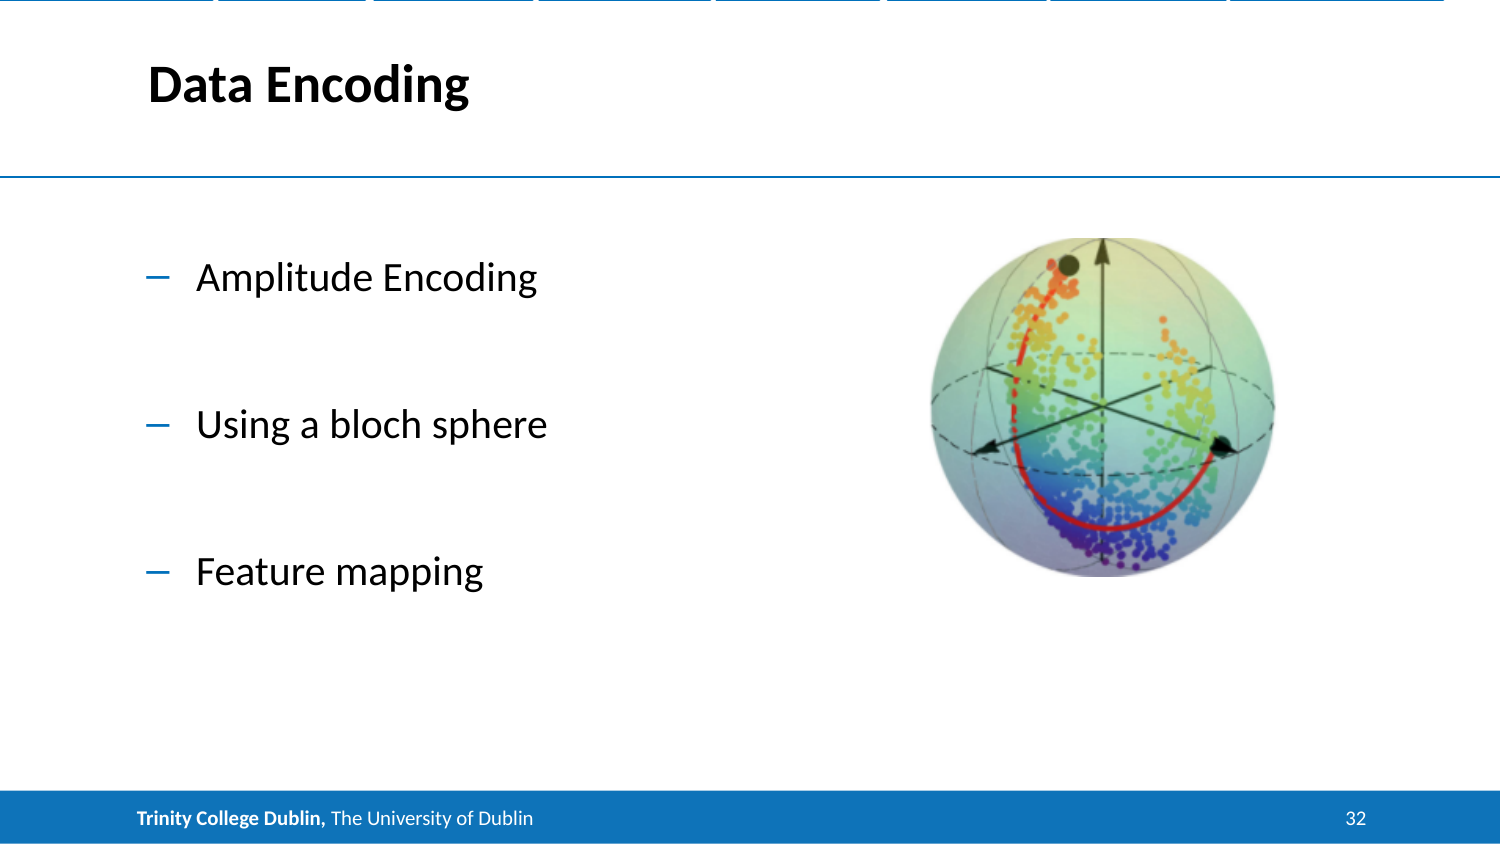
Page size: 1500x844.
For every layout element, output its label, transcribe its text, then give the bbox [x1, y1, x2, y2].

list Amplitude Encoding Using a bloch sphere Feature mapping [144, 249, 696, 620]
picture [913, 238, 1282, 577]
title Data Encoding [135, 44, 1367, 114]
